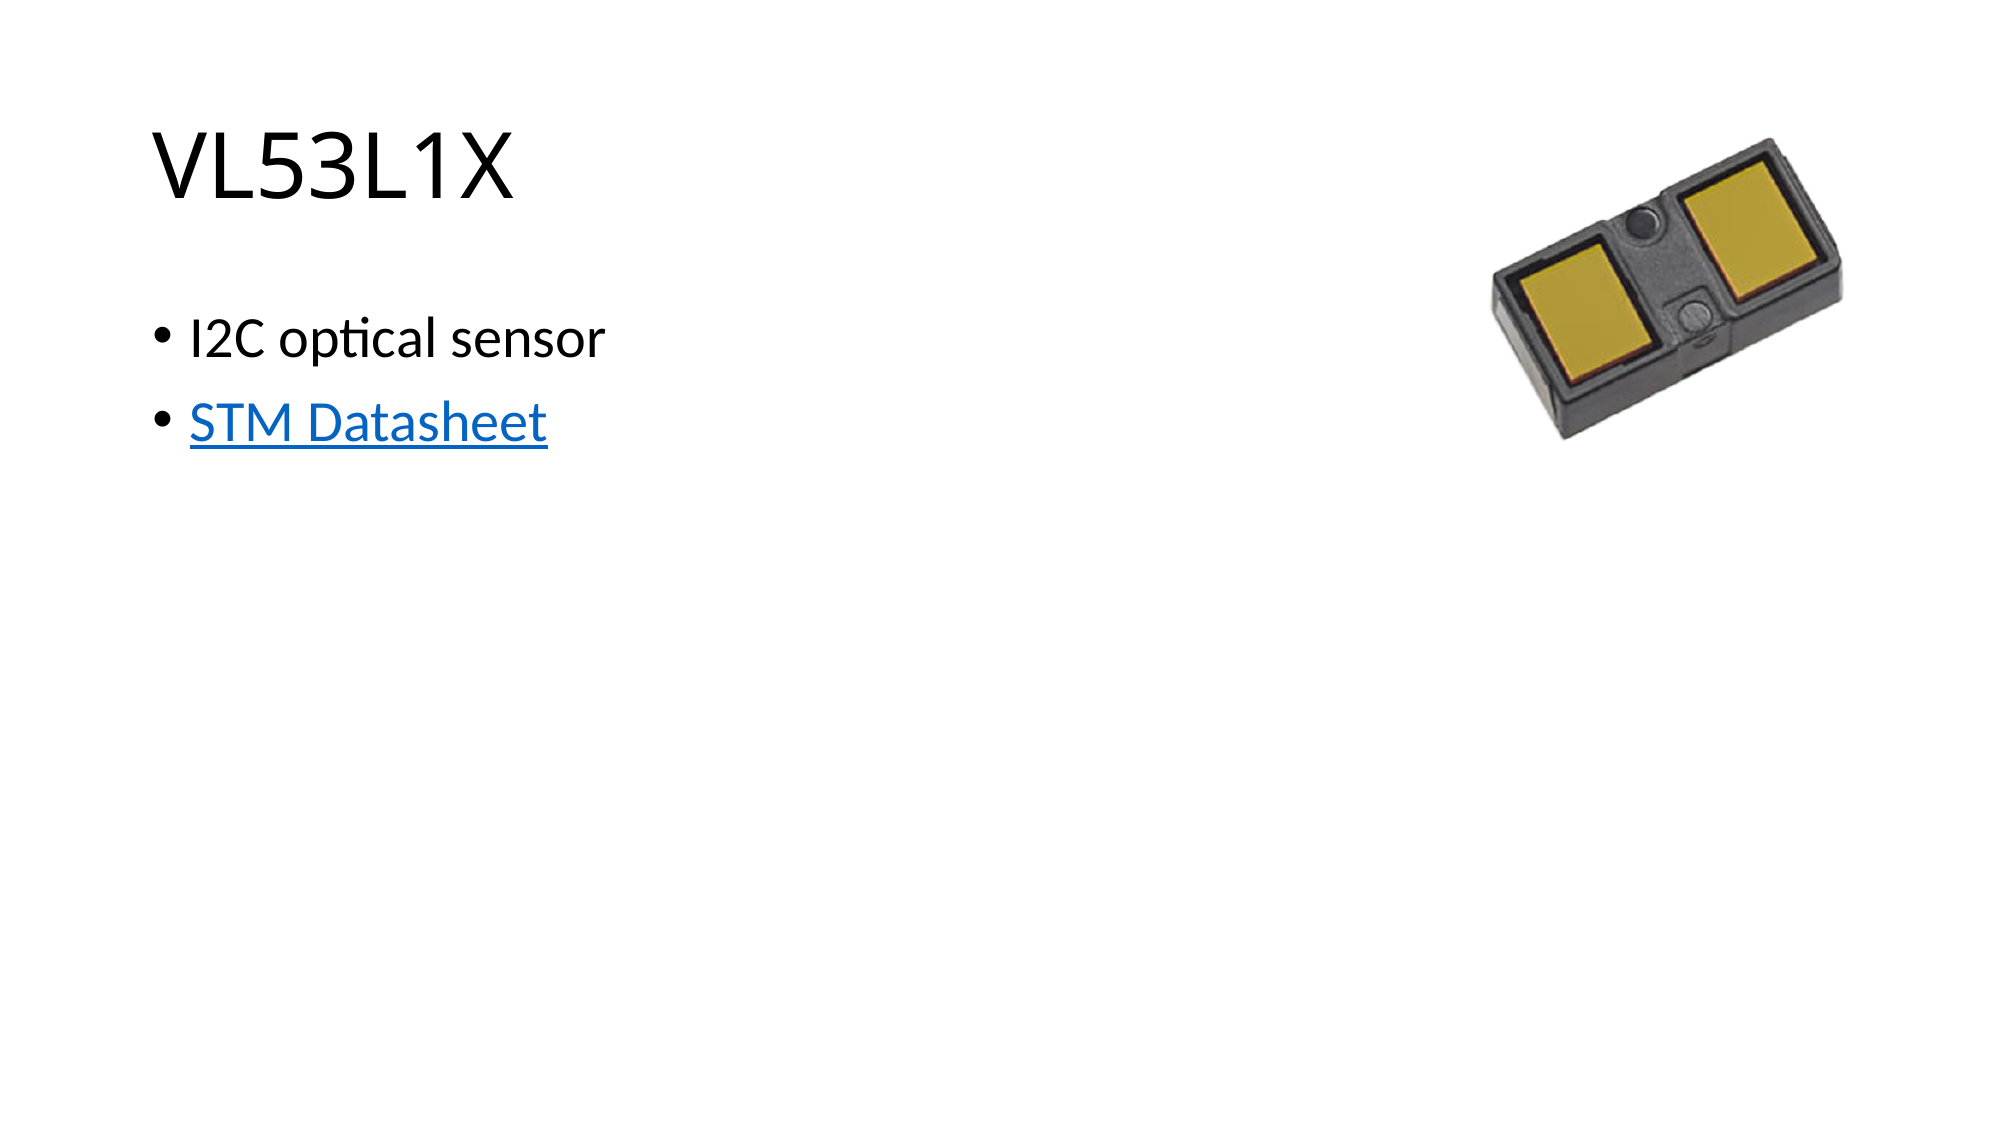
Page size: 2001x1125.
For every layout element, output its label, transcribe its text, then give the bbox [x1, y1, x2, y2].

picture [1393, 15, 1941, 562]
list I2C optical sensor STM Datasheet [137, 299, 1863, 1014]
title VL53L1X [137, 59, 1393, 278]
